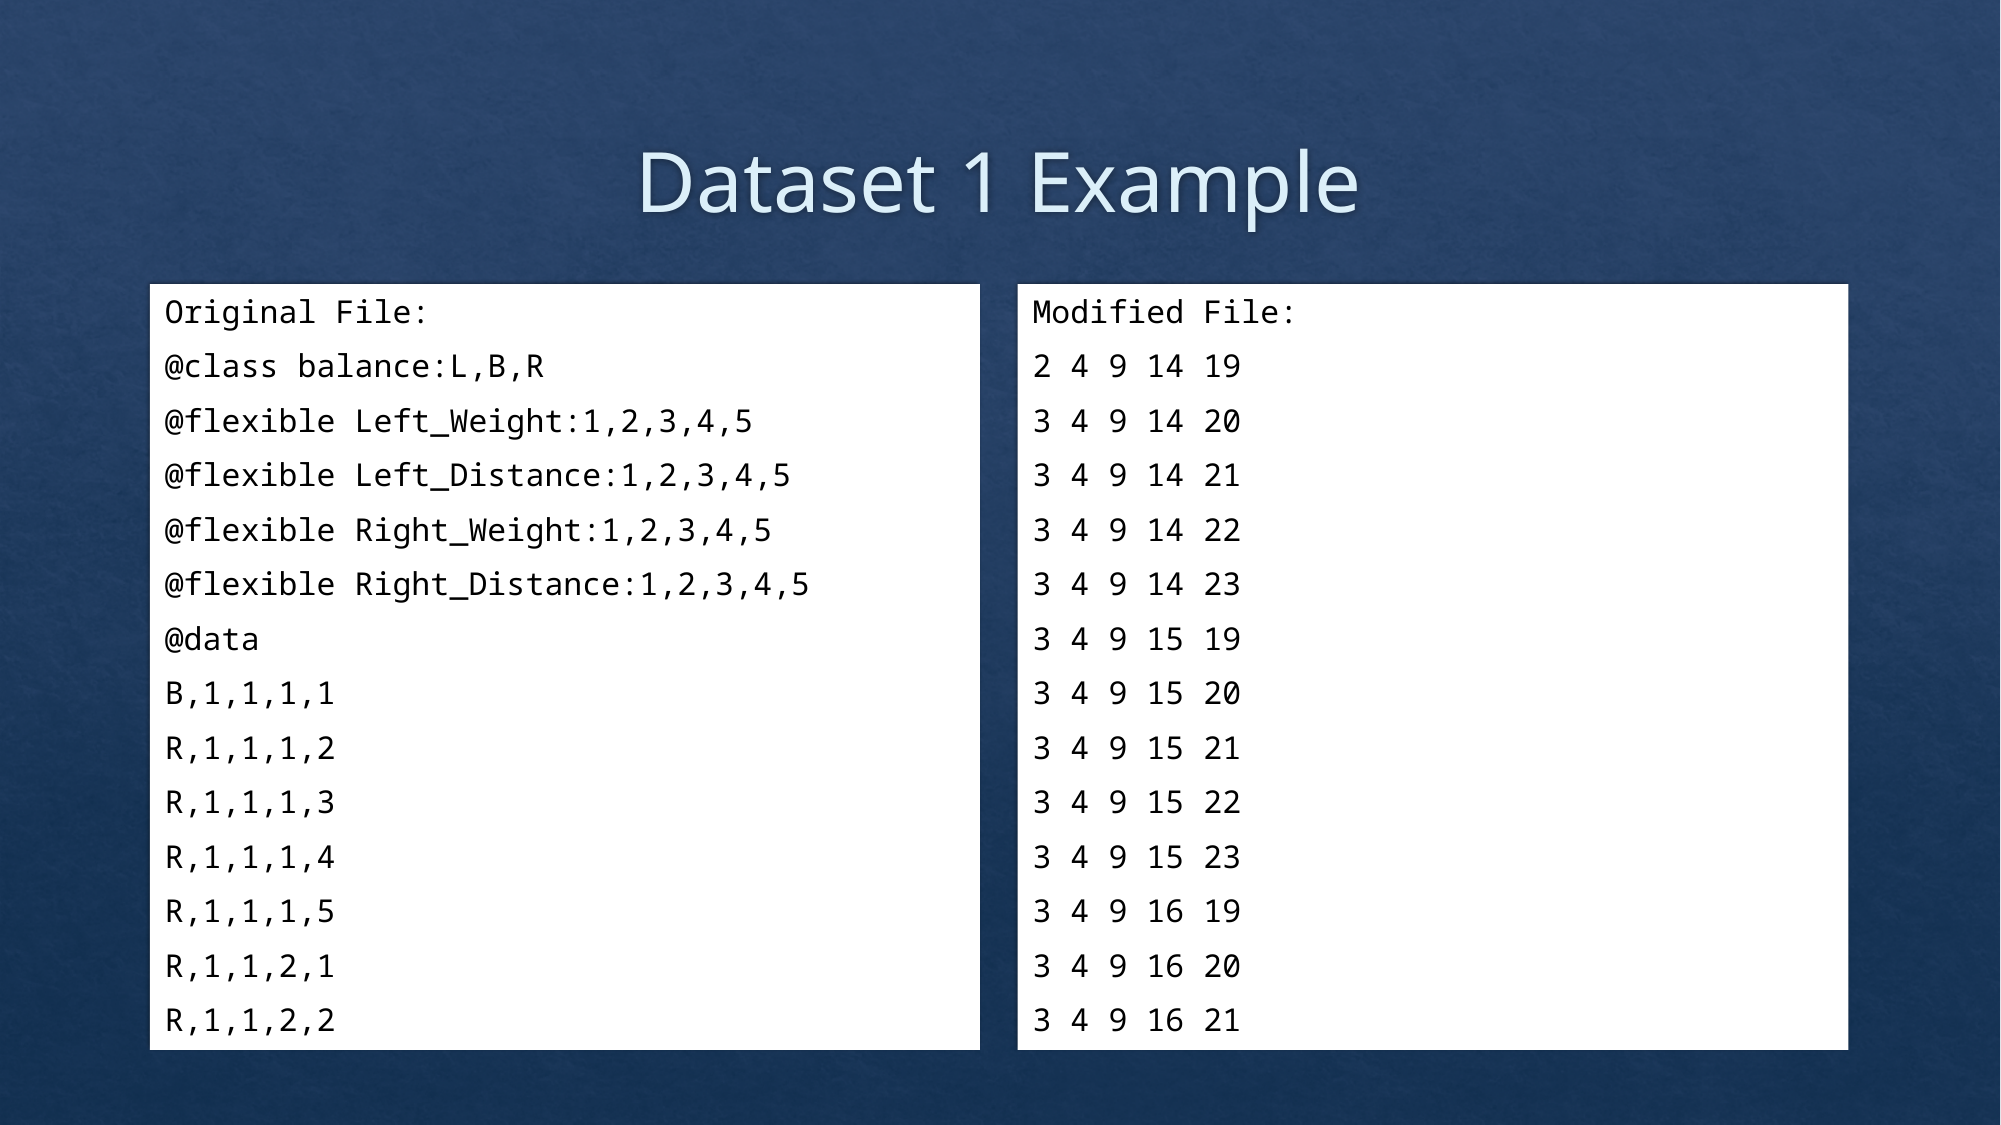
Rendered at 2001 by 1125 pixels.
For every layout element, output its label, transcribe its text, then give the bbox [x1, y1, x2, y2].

title Dataset 1 Example [149, 99, 1849, 260]
list Modified File: 2 4 9 14 19 3 4 9 14 20 3 4 9 14 21 3 4 9 14 22 3 4 9 14 23 3 4 9 15 19 3 4 9 15 20 3 4 9 15 21 3 4 9 15 22 3 4 9 15 23 3 4 9 16 19 3 4 9 16 20 3 4 9 16 21 [1017, 284, 1849, 1050]
list Original File: @class balance:L,B,R @flexible Left_Weight:1,2,3,4,5 @flexible Left_Distance:1,2,3,4,5 @flexible Right_Weight:1,2,3,4,5 @flexible Right_Distance:1,2,3,4,5 @data B,1,1,1,1 R,1,1,1,2 R,1,1,1,3 R,1,1,1,4 R,1,1,1,5 R,1,1,2,1 R,1,1,2,2 [149, 284, 980, 1050]
